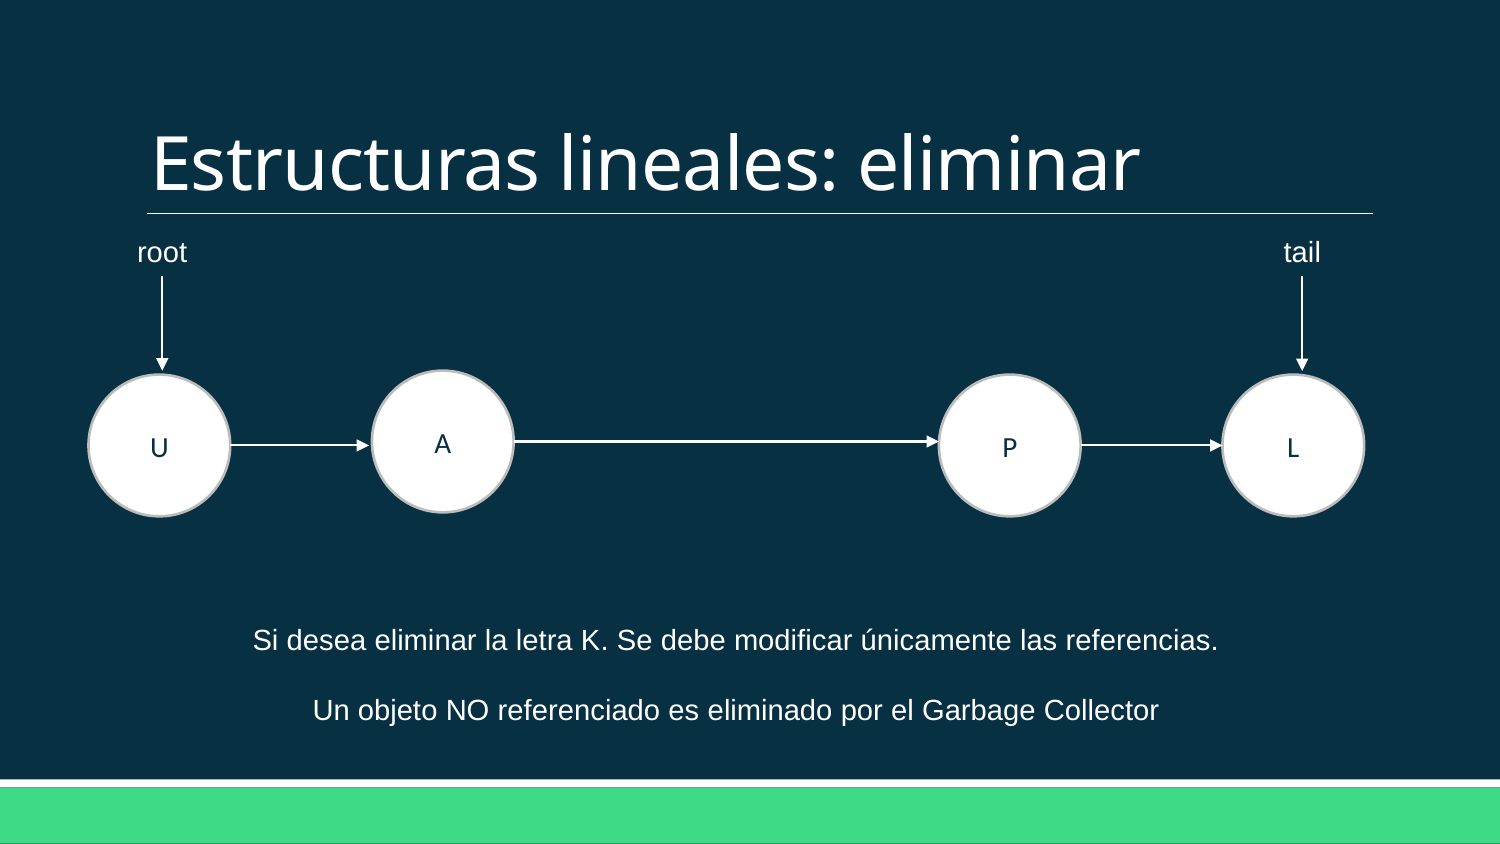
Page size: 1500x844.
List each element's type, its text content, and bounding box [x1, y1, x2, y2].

text_box tail [1228, 225, 1376, 276]
text_box Si desea eliminar la letra K. Se debe modificar únicamente las referencias. Un objeto NO referenciado es eliminado por el Garbage Collector [100, 613, 1373, 734]
text_box U [87, 373, 232, 518]
title Estructuras lineales: eliminar [135, 35, 1373, 214]
text_box A [370, 369, 515, 514]
text_box root [88, 225, 237, 276]
text_box L [1221, 373, 1366, 518]
text_box P [937, 373, 1082, 518]
